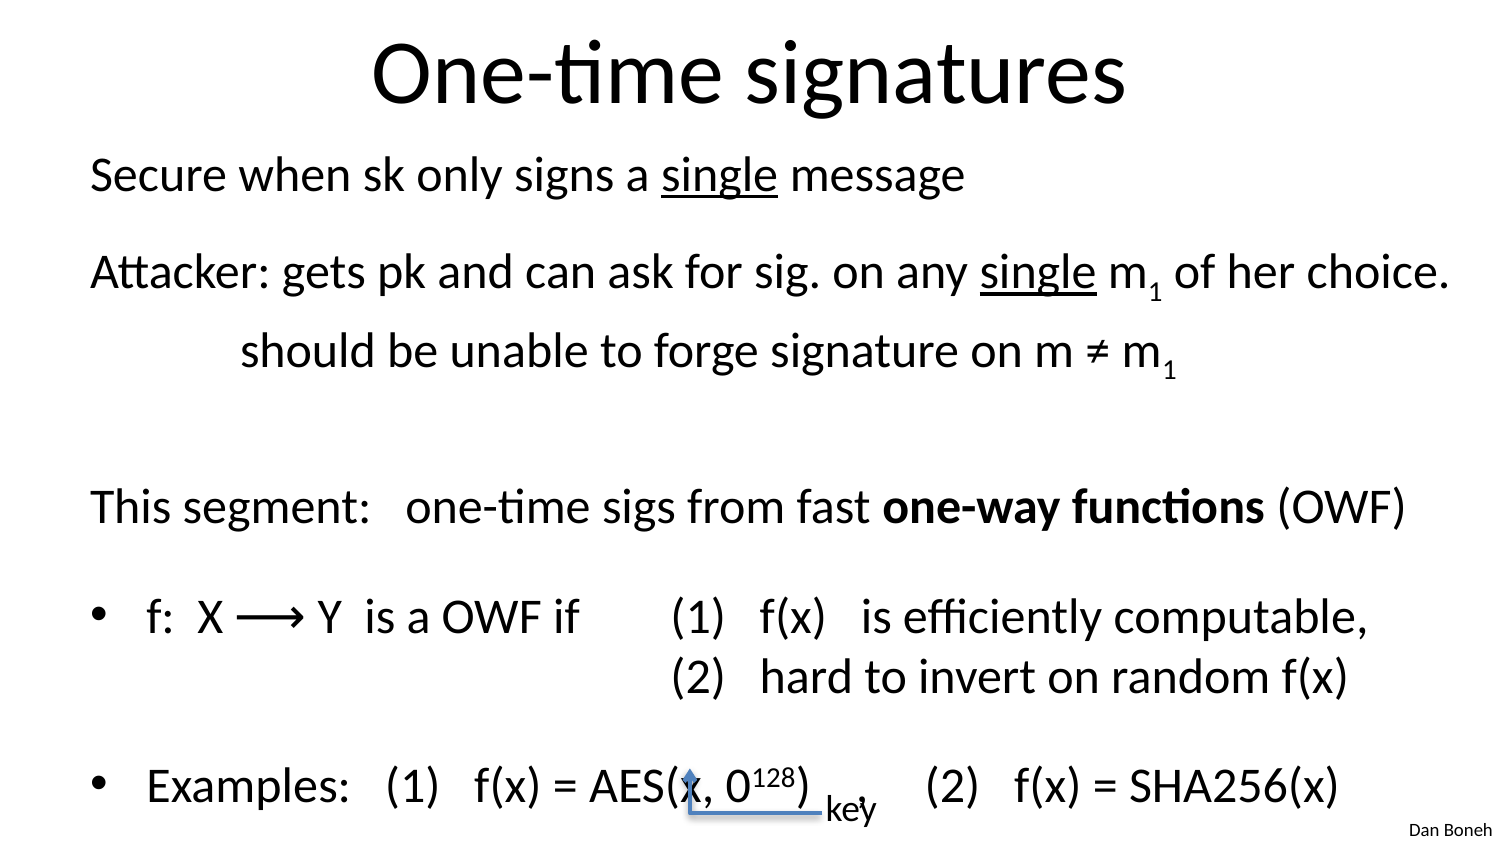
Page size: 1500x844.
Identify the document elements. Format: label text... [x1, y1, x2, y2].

title One-time signatures [75, 0, 1425, 134]
list Secure when sk only signs a single message Attacker: gets pk and can ask for sig. on any single m1 of her choice. should be unable to forge signature on m ≠ m1 This segment: one-time sigs from fast one-way functions (OWF) f: X ⟶ Y is a OWF if (1) f(x) is efficiently computable, (2) hard to invert on random f(x) Examples: (1) f(x) = AES(x, 0128) , (2) f(x) = SHA256(x) [75, 134, 1475, 844]
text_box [689, 768, 894, 838]
